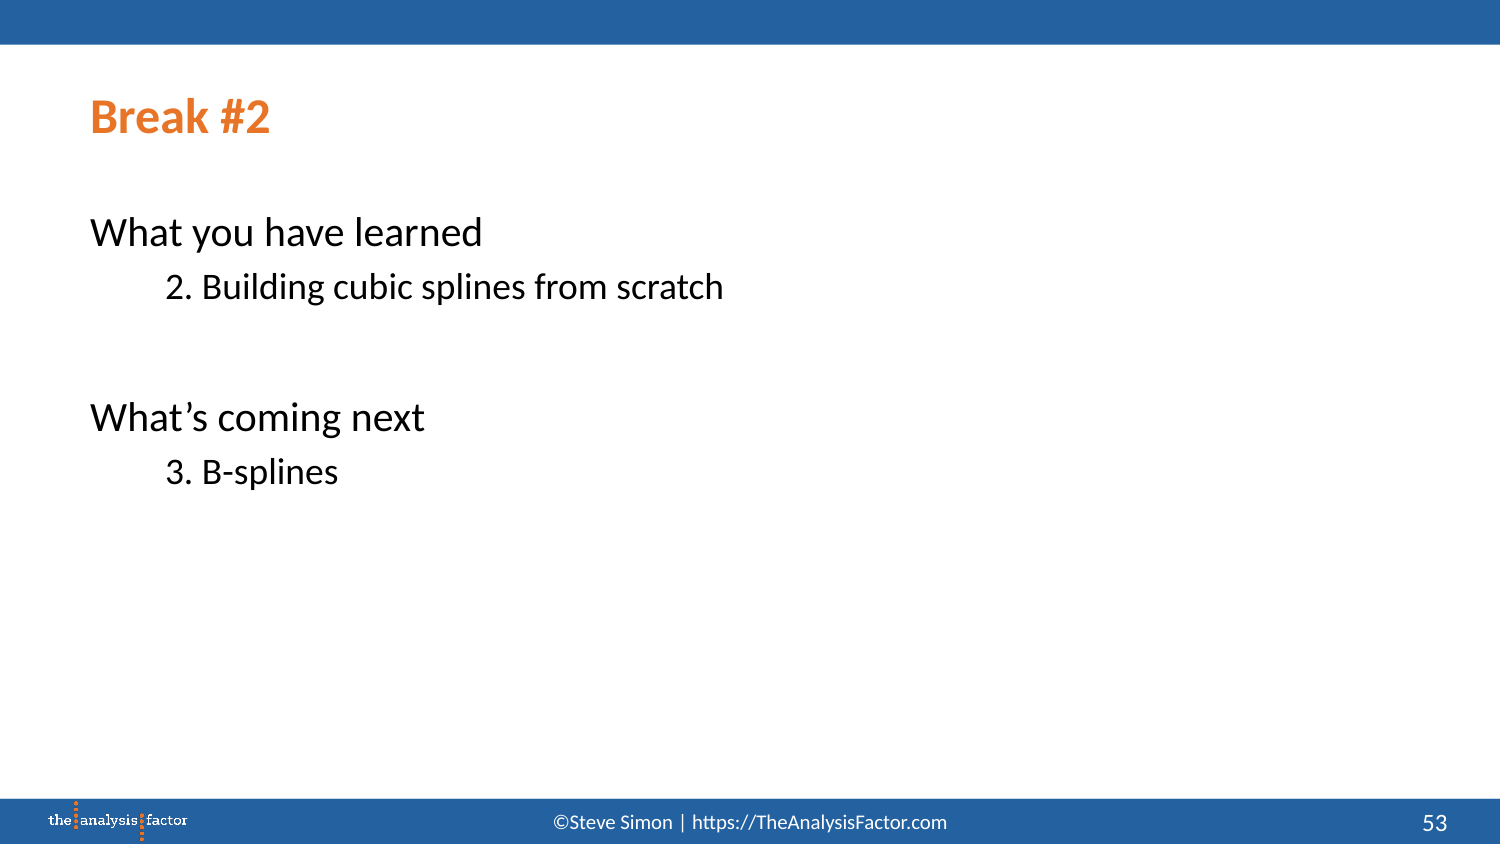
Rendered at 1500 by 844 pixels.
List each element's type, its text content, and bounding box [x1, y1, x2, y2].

slide_number 53 [1112, 798, 1463, 844]
list What you have learned 2. Building cubic splines from scratch What’s coming next 3. B-splines [75, 196, 1425, 797]
title Break #2 [75, 43, 1425, 185]
picture [48, 801, 188, 842]
footer ©Steve Simon | https://TheAnalysisFactor.com [443, 800, 1057, 842]
